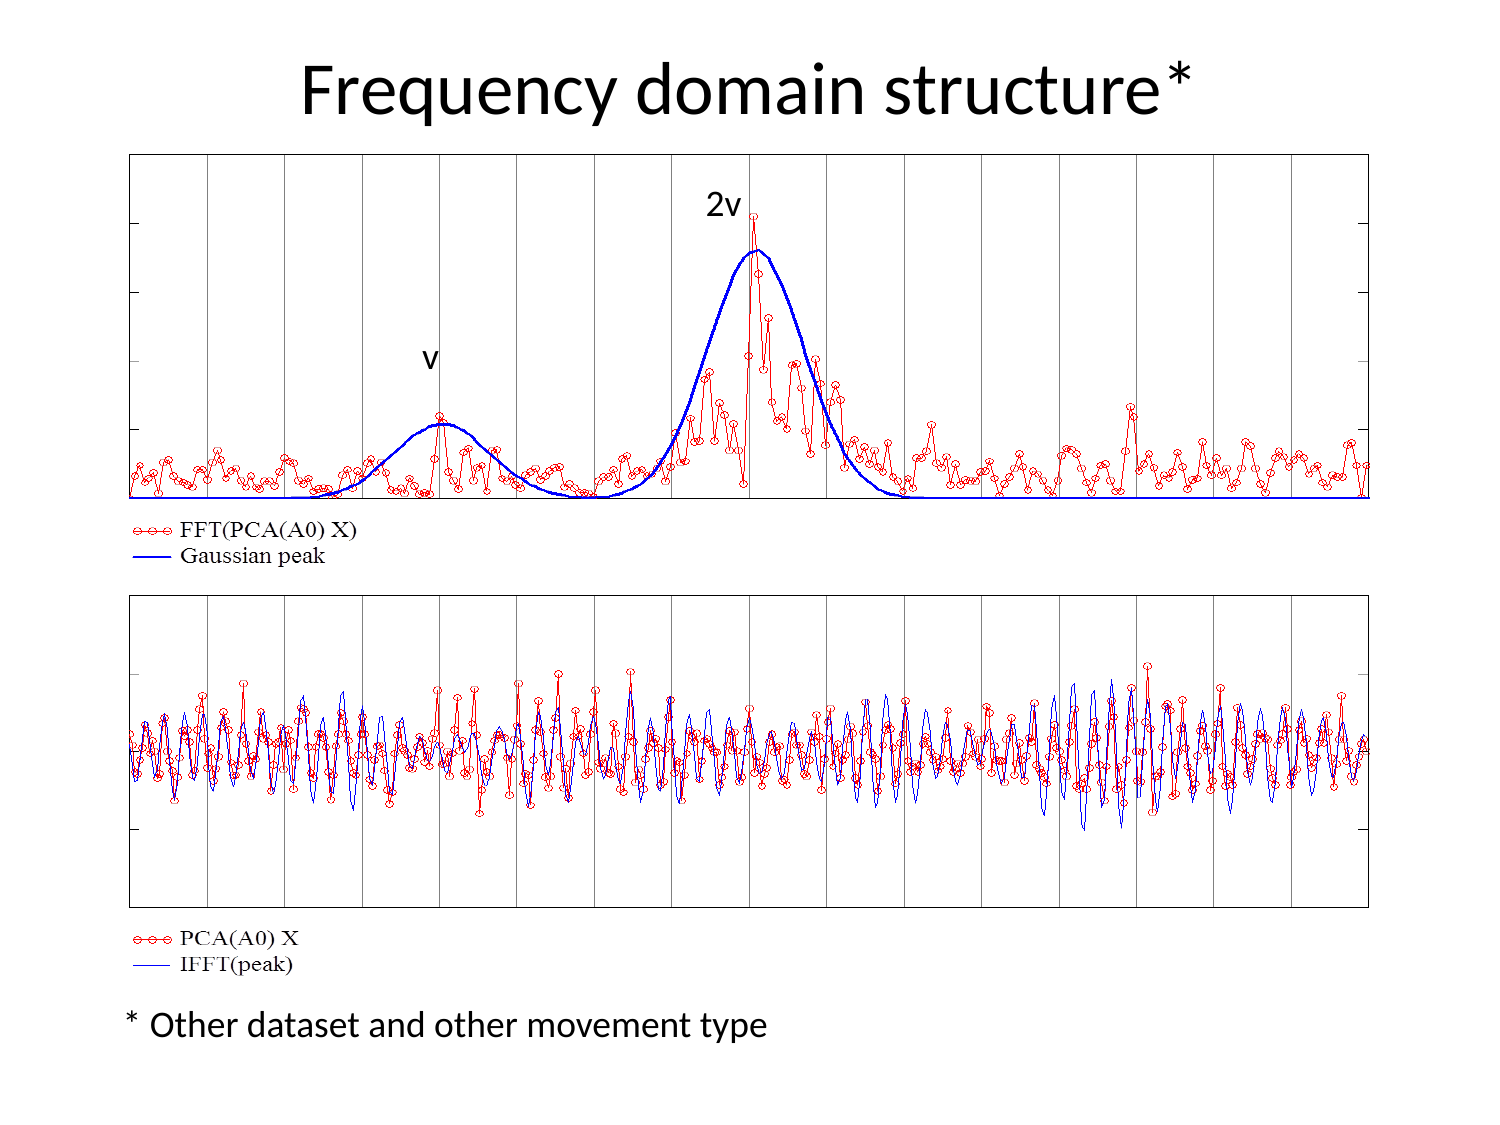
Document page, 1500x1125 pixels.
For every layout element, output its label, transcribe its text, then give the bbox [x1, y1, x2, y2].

title Frequency domain structure* [75, 7, 1425, 161]
picture [107, 140, 1393, 988]
text_box * Other dataset and other movement type [108, 996, 809, 1053]
